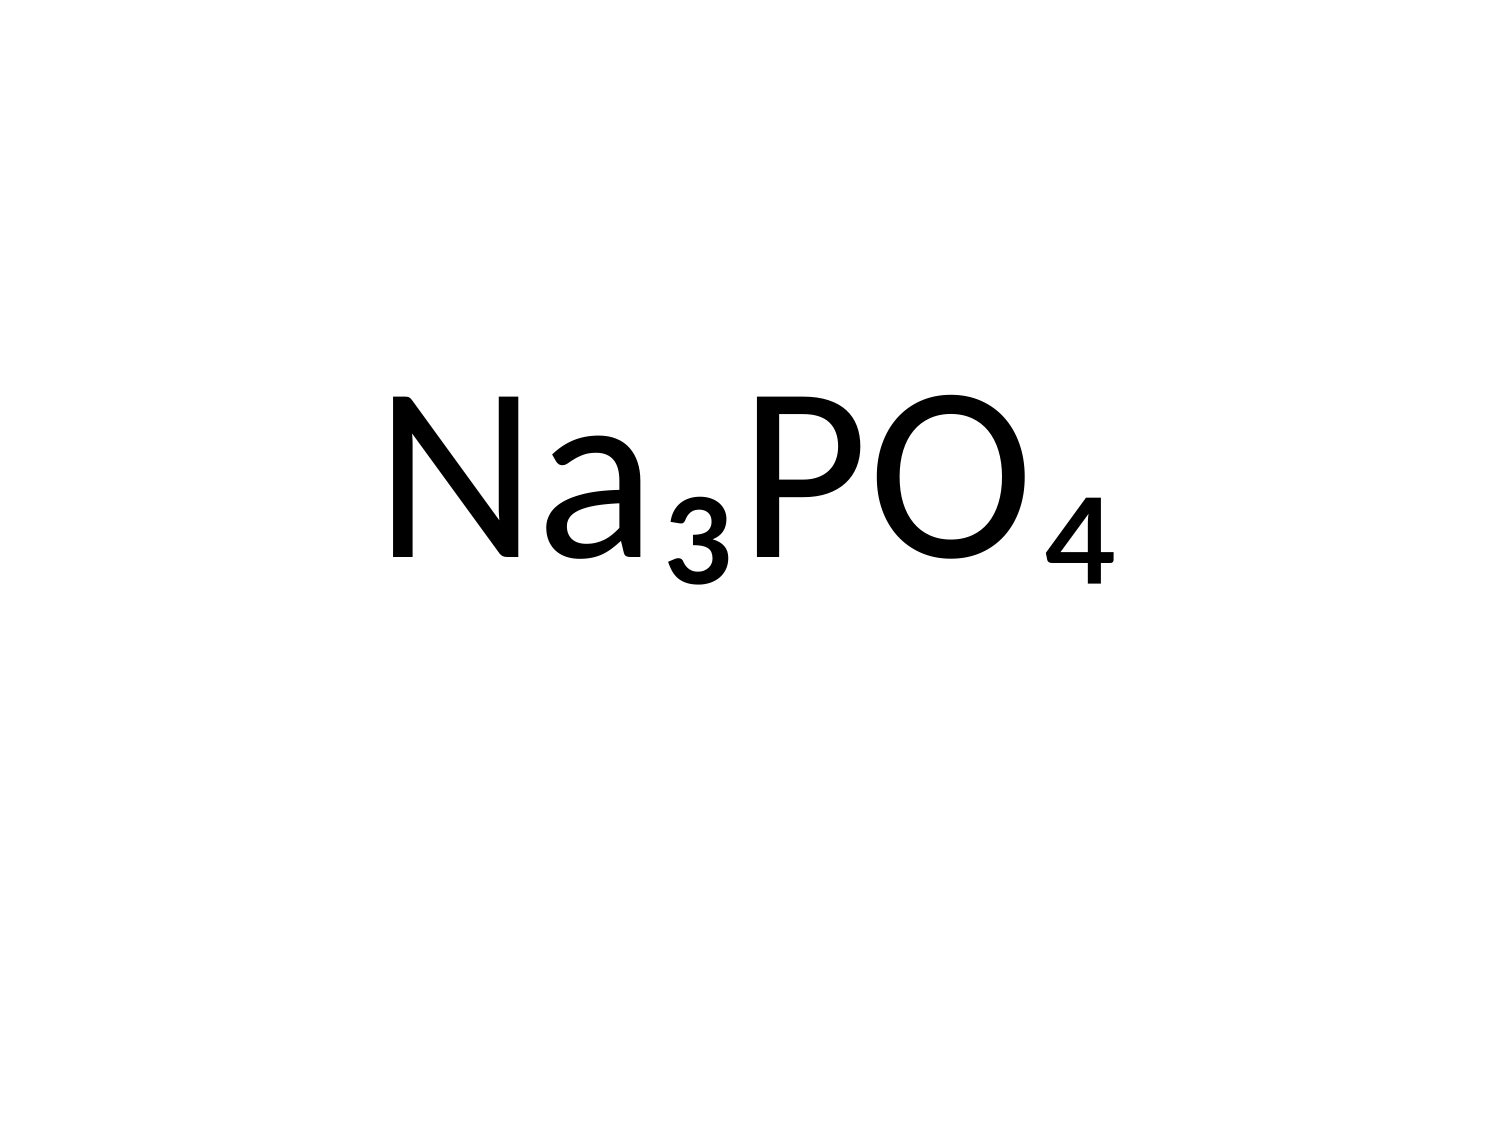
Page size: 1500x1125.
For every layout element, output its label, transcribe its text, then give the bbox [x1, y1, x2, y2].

text_box Na₃PO₄ [360, 299, 1140, 615]
